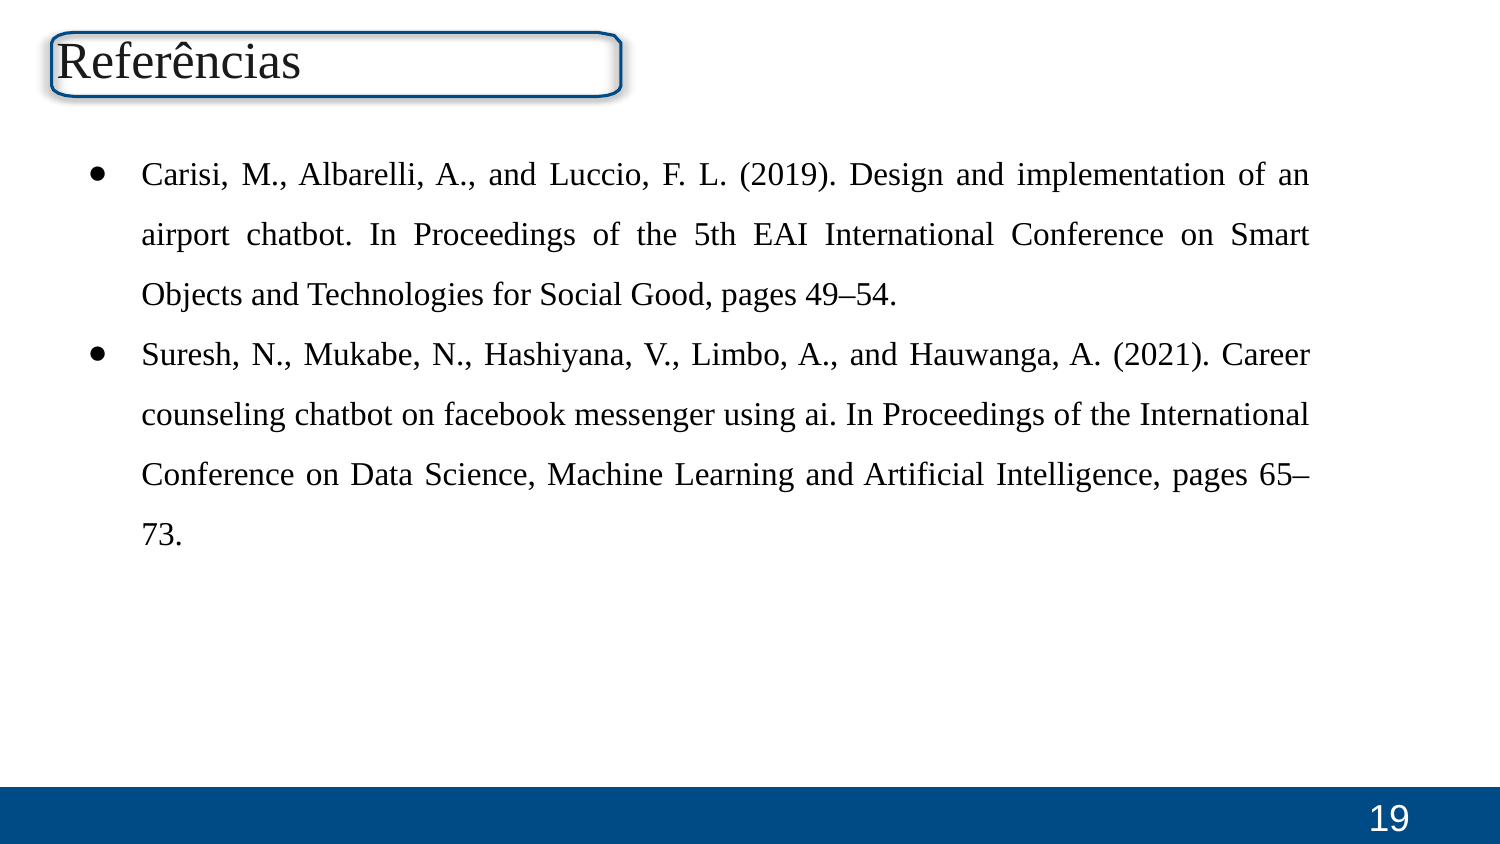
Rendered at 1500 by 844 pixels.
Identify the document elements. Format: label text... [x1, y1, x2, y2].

text_box Carisi, M., Albarelli, A., and Luccio, F. L. (2019). Design and implementation of an airport chatbot. In Proceedings of the 5th EAI International Conference on Smart Objects and Technologies for Social Good, pages 49–54. Suresh, N., Mukabe, N., Hashiyana, V., Limbo, A., and Hauwanga, A. (2021). Career counseling chatbot on facebook messenger using ai. In Proceedings of the International Conference on Data Science, Machine Learning and Artificial Intelligence, pages 65–73. [66, 130, 1313, 552]
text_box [0, 787, 1500, 844]
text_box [27, 24, 645, 111]
